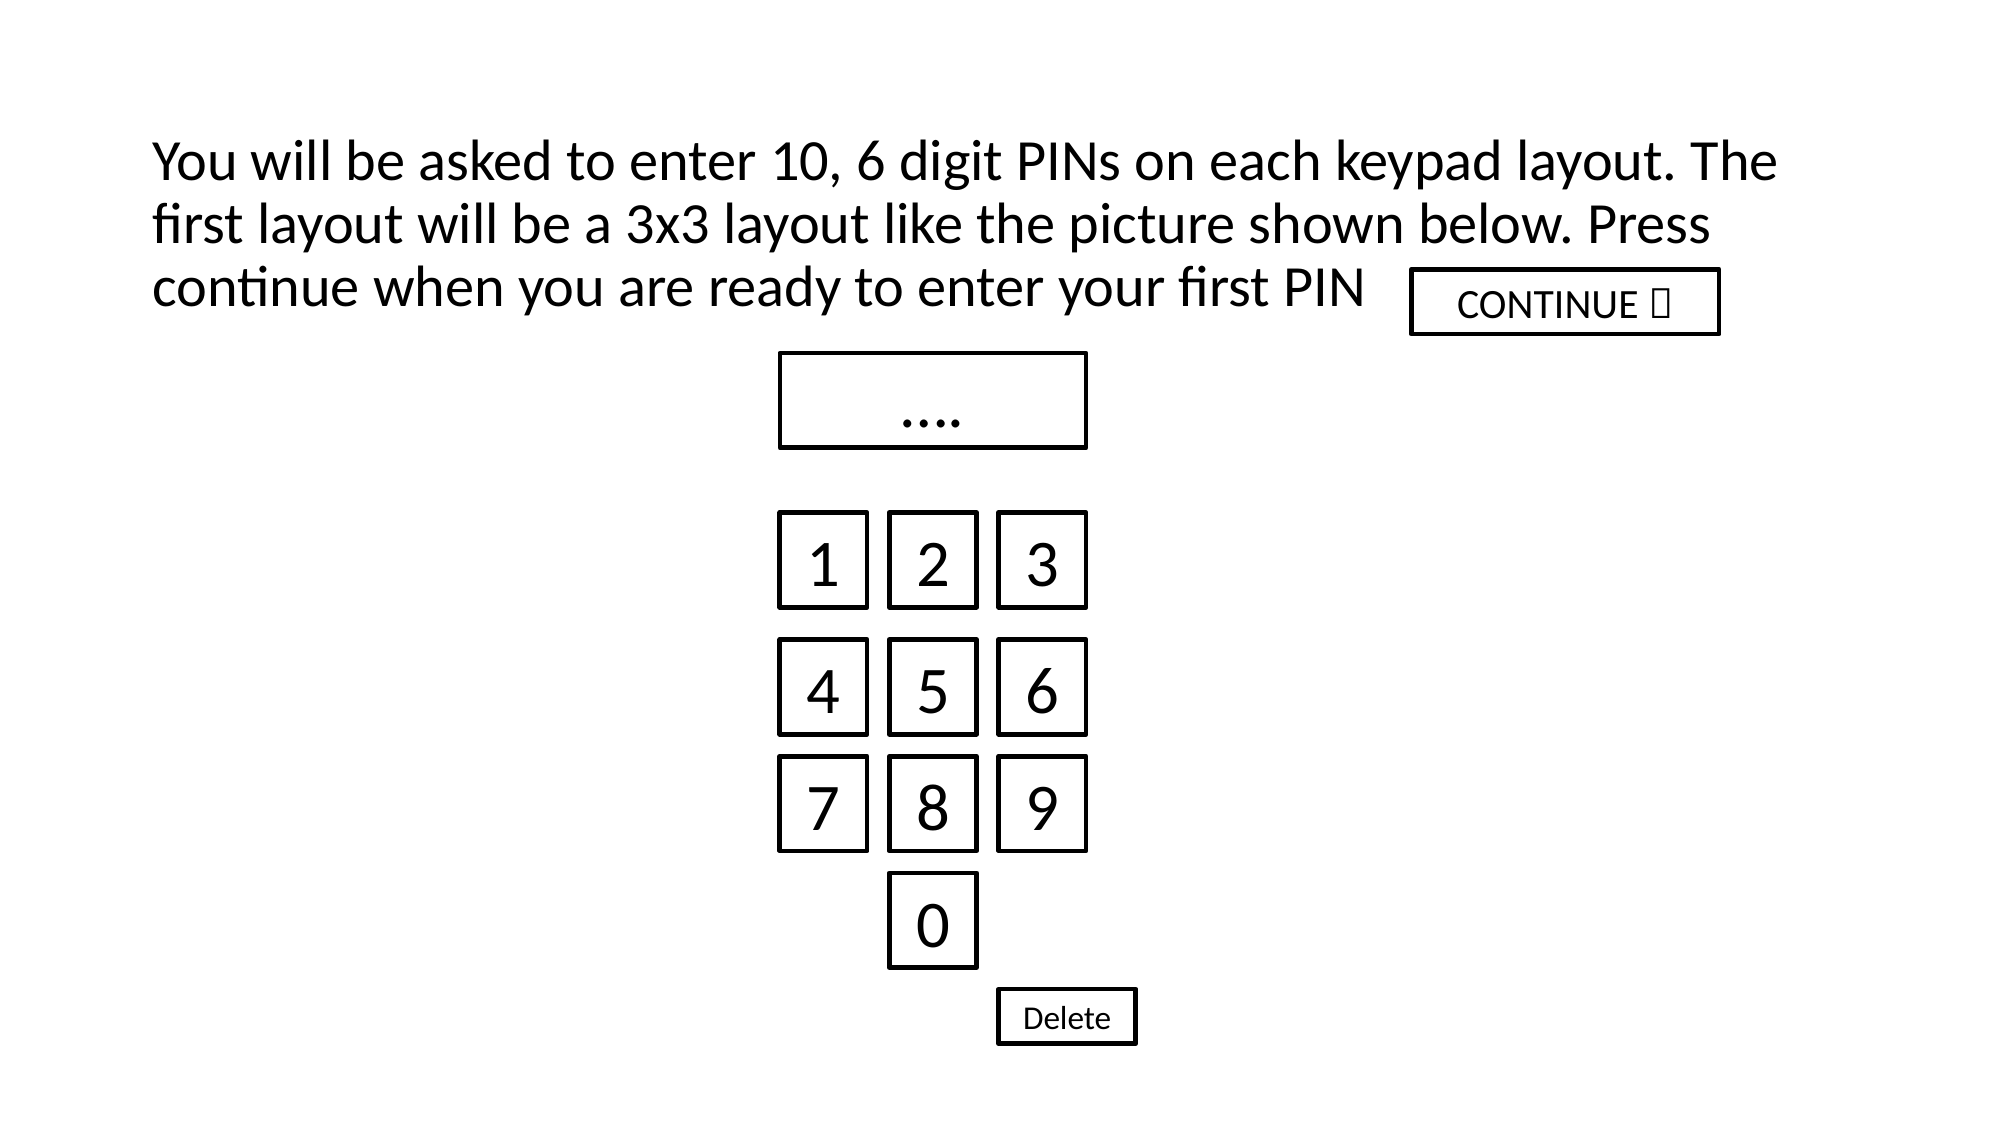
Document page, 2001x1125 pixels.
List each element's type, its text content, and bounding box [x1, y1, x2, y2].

text_box …. [779, 353, 1087, 448]
text_box CONTINUE  [1411, 269, 1720, 335]
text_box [779, 639, 1087, 736]
text_box Delete [998, 989, 1136, 1044]
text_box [779, 512, 1087, 609]
list You will be asked to enter 10, 6 digit PINs on each keypad layout. The first layout will be a 3x3 layout like the picture shown below. Press continue when you are ready to enter your first PIN [137, 122, 1863, 1014]
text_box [779, 756, 1087, 853]
text_box 0 [889, 872, 977, 968]
